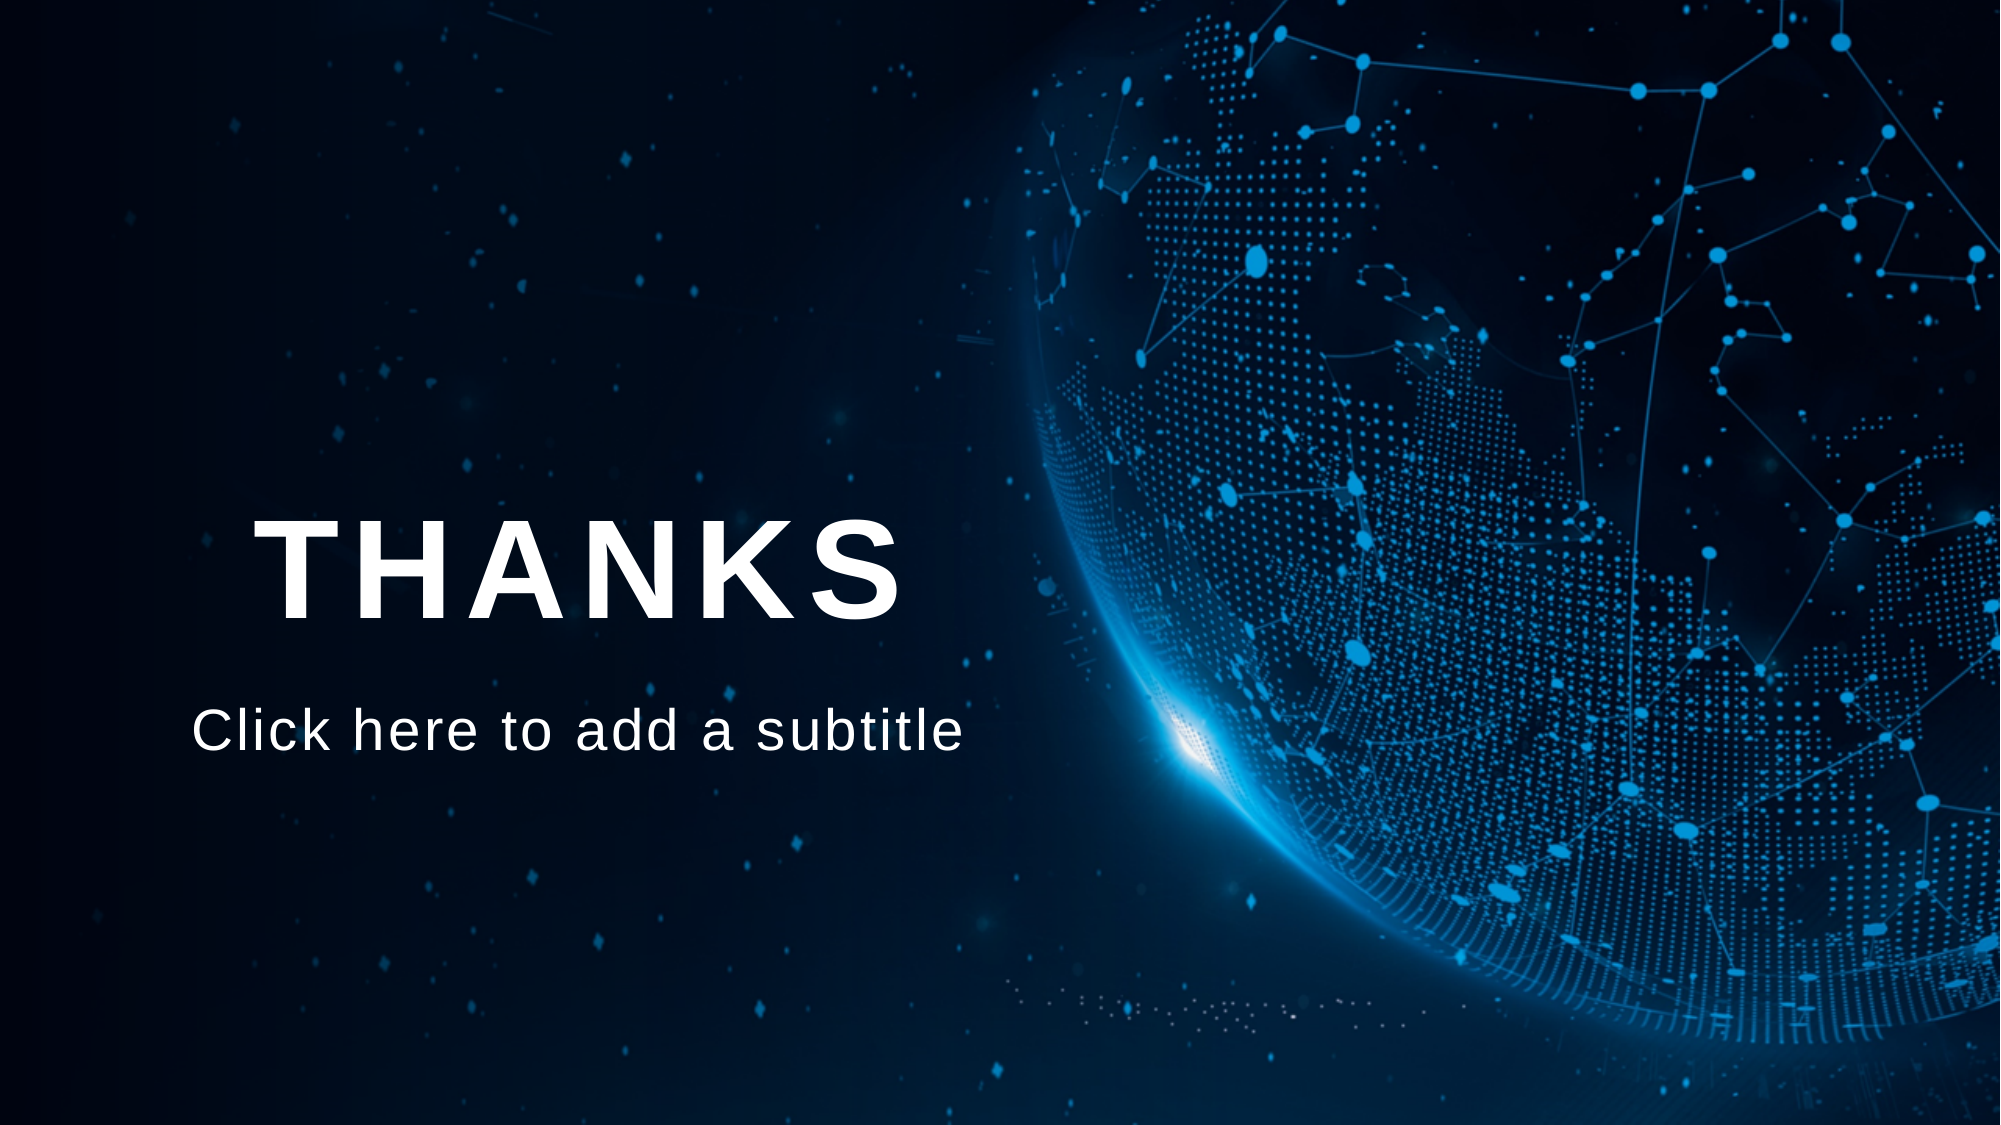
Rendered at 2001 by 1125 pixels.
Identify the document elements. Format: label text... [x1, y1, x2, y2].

title THANKS [94, 468, 1063, 647]
picture [0, 0, 2000, 1125]
list Click here to add a subtitle [94, 663, 1063, 788]
